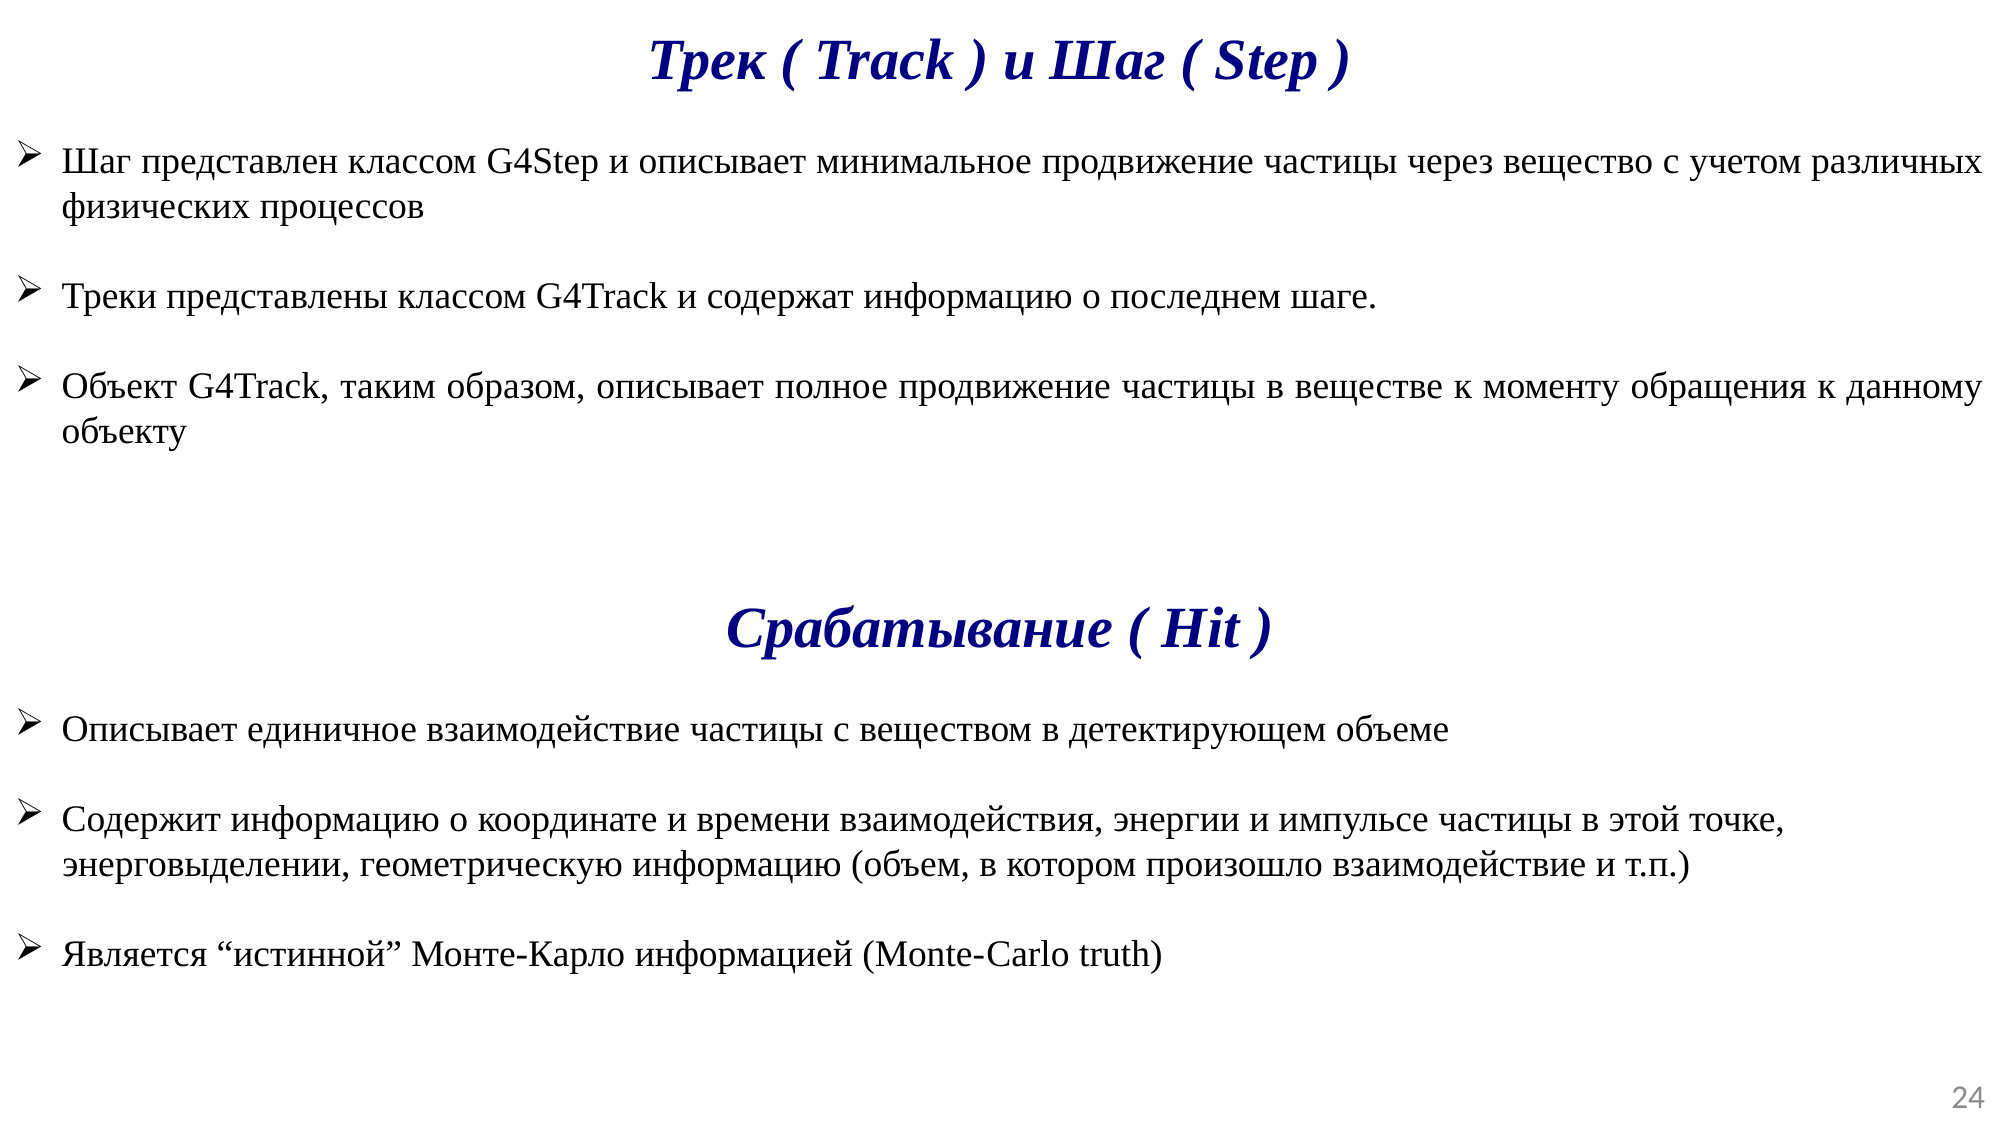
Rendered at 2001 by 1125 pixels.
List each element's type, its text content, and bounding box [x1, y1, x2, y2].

text_box Трек ( Track ) и Шаг ( Step ) Шаг представлен классом G4Step и описывает минимальное продвижение частицы через вещество с учетом различных физических процессов Треки представлены классом G4Track и содержат информацию о последнем шаге. Объект G4Track, таким образом, описывает полное продвижение частицы в веществе к моменту обращения к данному объекту [0, 13, 2000, 459]
text_box Срабатывание ( Hit ) Описывает единичное взаимодействие частицы с веществом в детектирующем объеме Содержит информацию о координате и времени взаимодействия, энергии и импульсе частицы в этой точке, энерговыделении, геометрическую информацию (объем, в котором произошло взаимодействие и т.п.) Является “истинной” Монте-Карло информацией (Monte-Carlo truth) [0, 581, 2000, 982]
slide_number 24 [1926, 1065, 2000, 1125]
